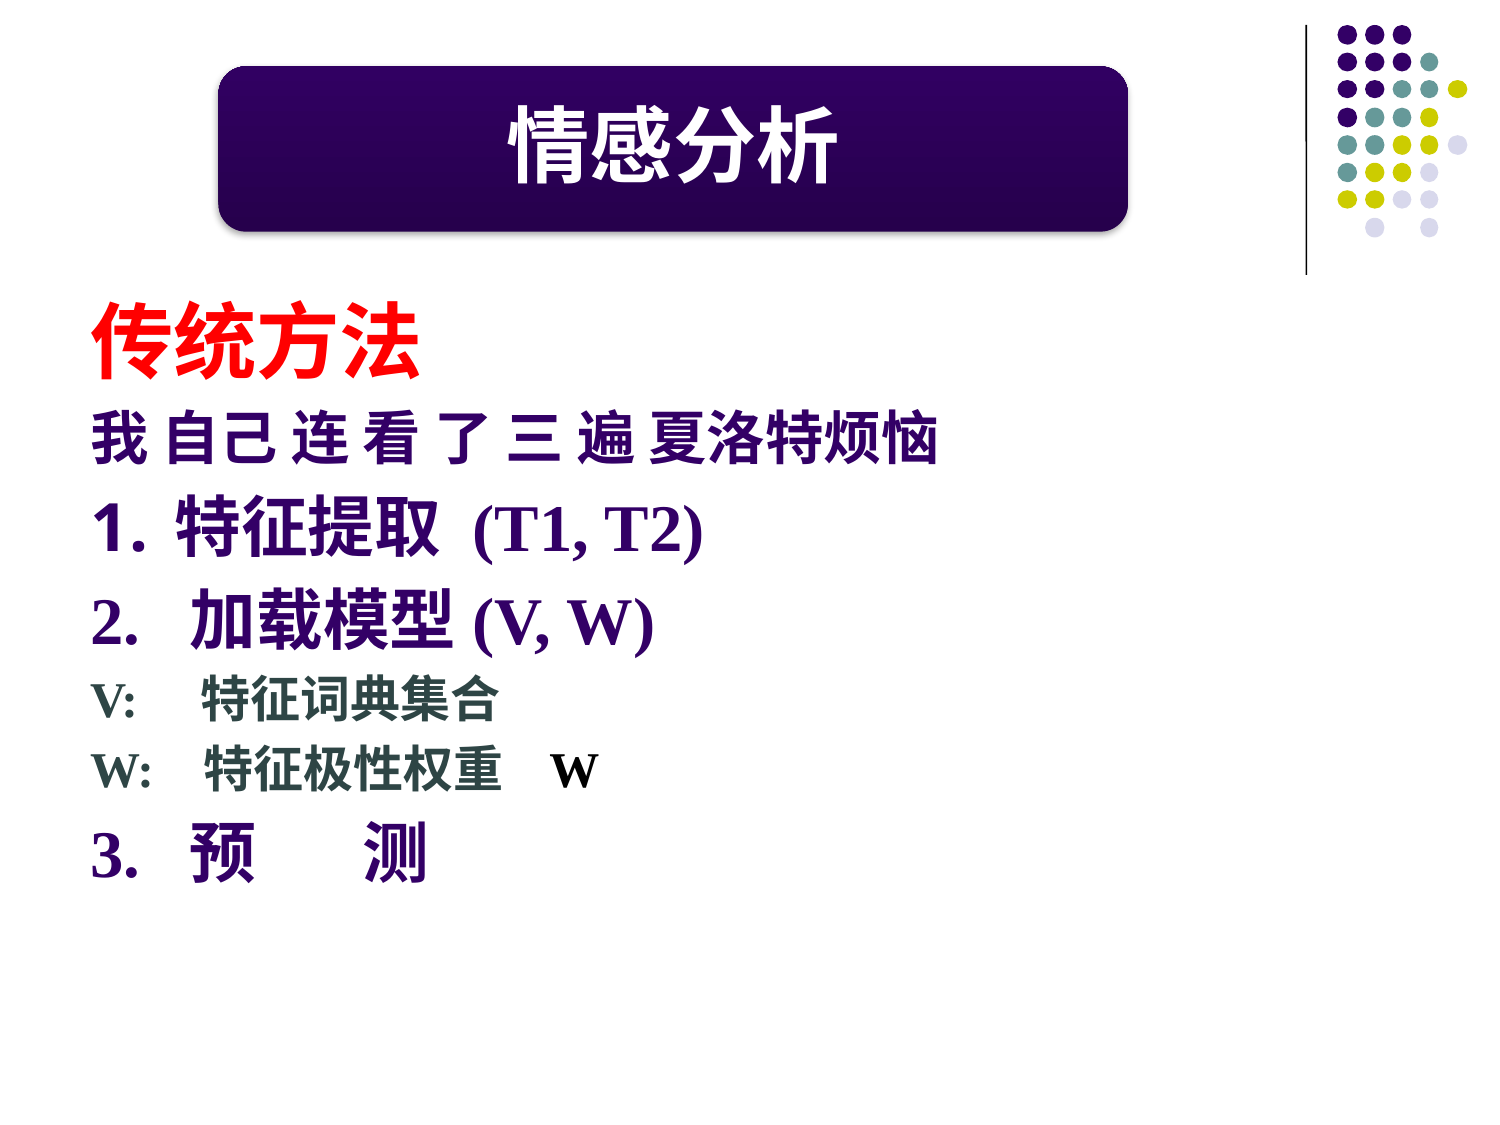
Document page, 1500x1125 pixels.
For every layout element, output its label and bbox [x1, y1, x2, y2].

text_box [218, 66, 1129, 232]
